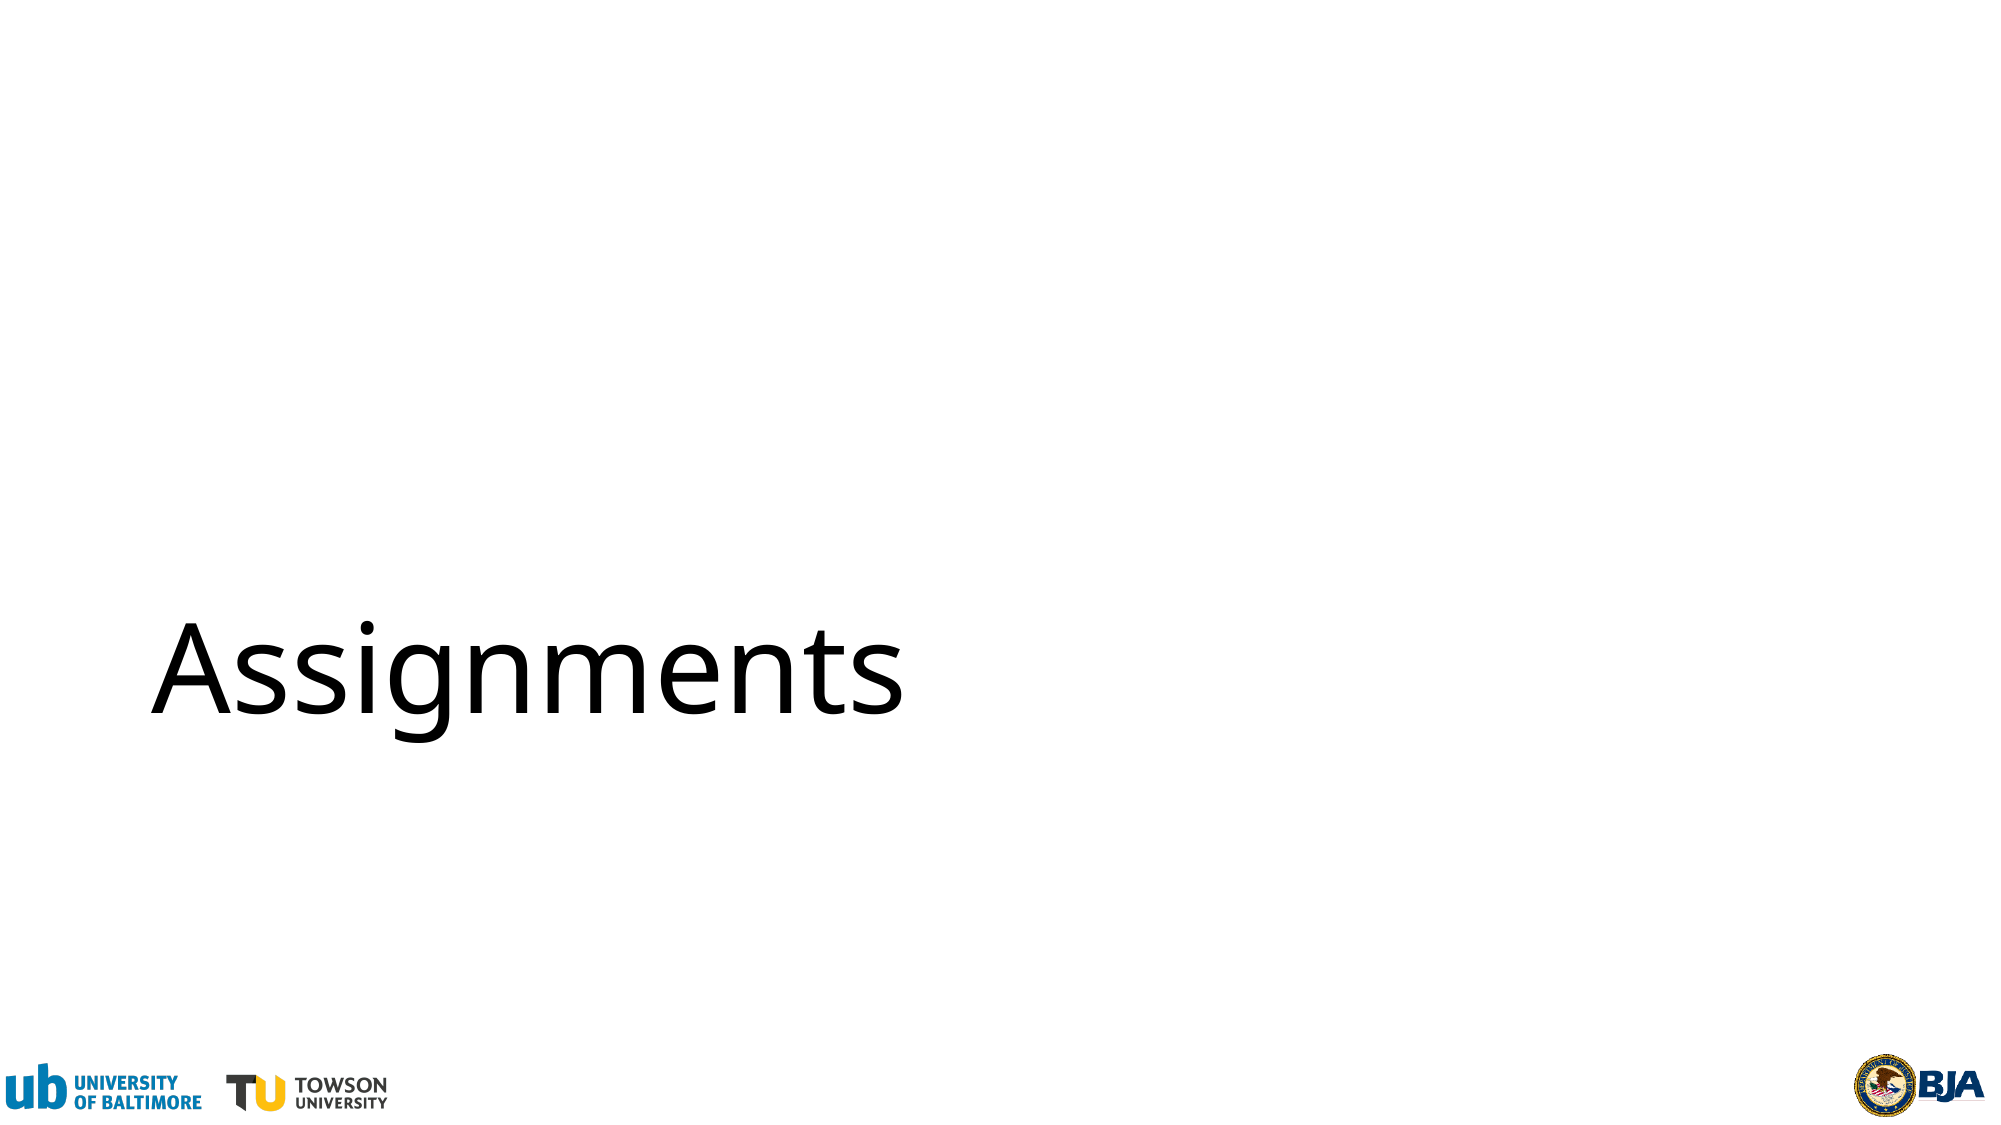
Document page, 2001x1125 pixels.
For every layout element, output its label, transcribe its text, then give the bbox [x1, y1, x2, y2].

picture [1854, 1054, 1986, 1117]
title Assignments [136, 280, 1862, 749]
picture [0, 1031, 407, 1125]
